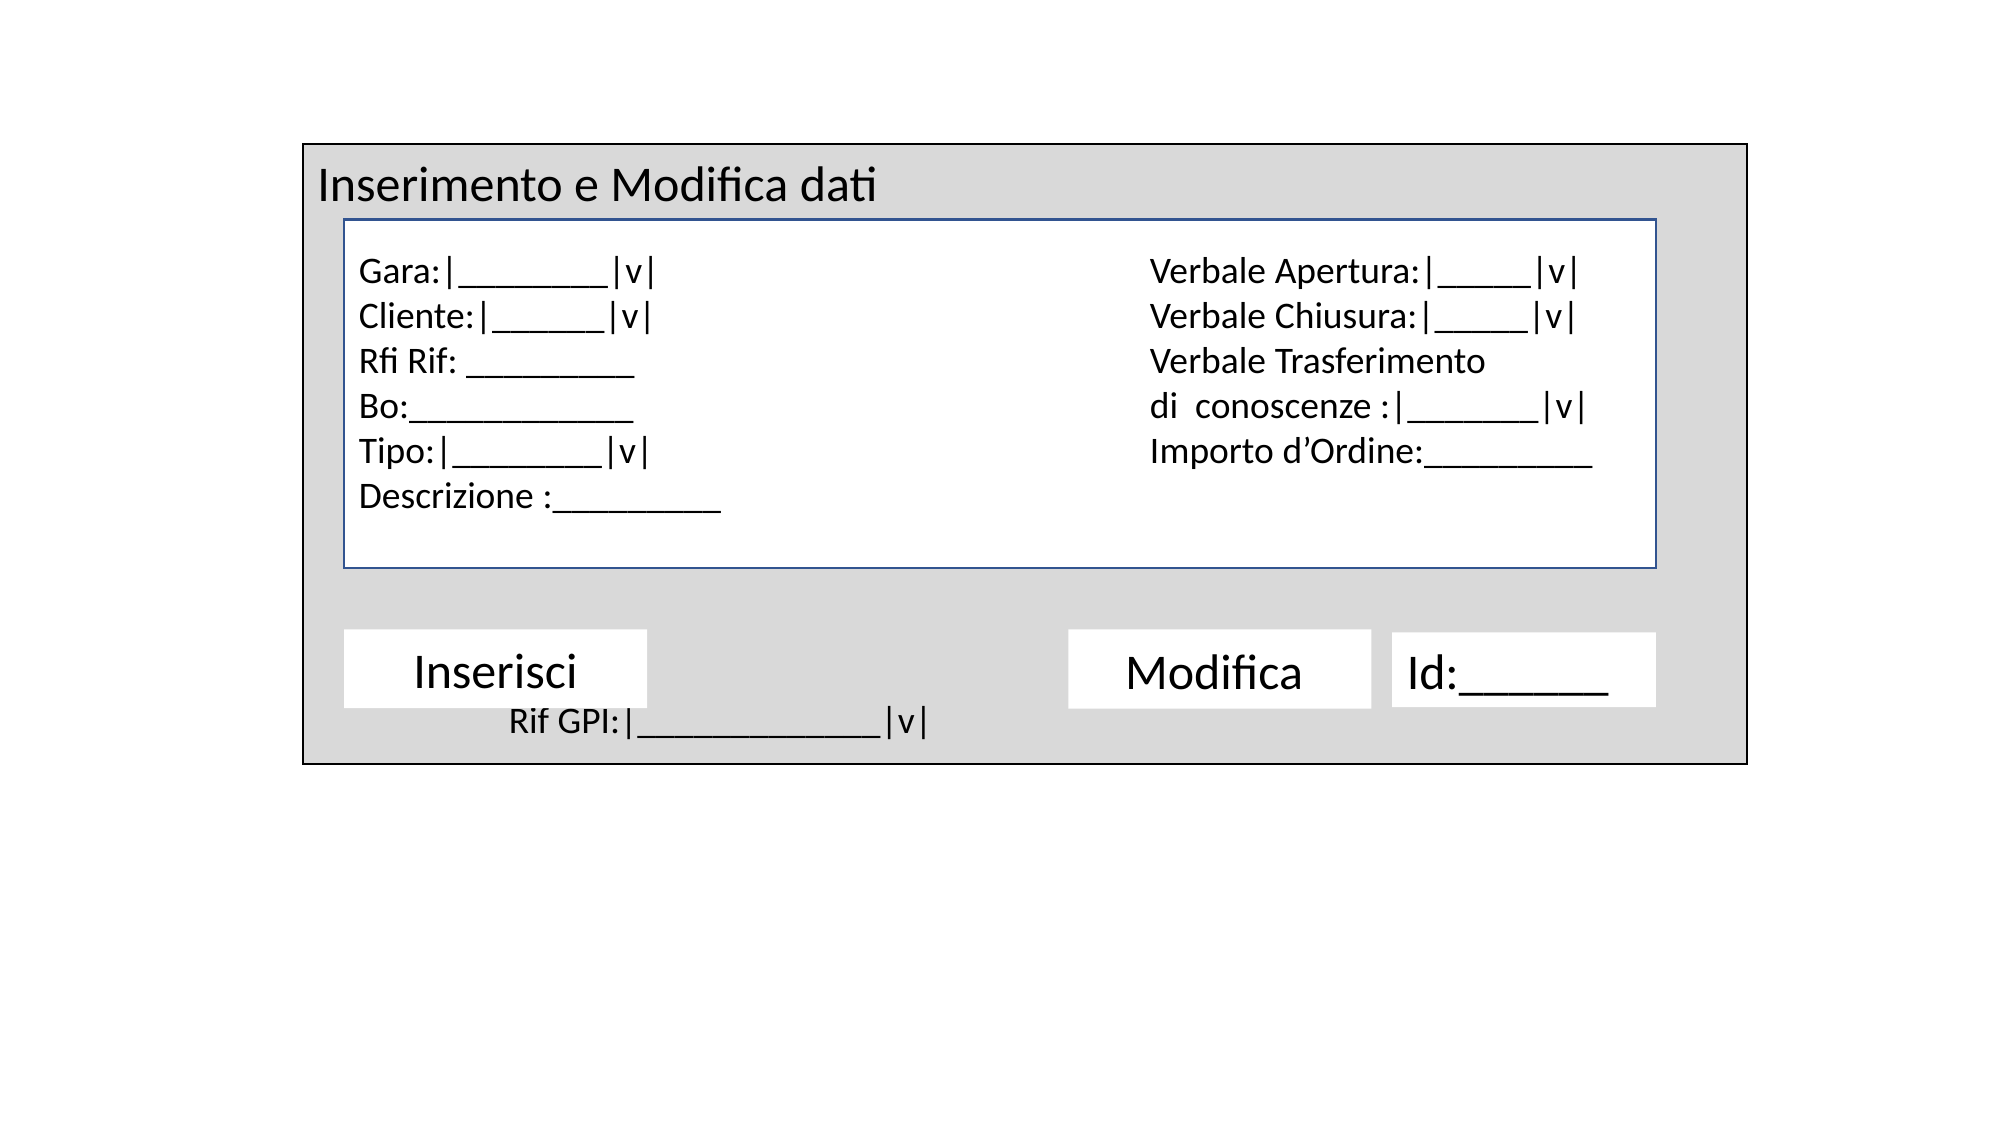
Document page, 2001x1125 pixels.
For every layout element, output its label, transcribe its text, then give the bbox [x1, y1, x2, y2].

text_box Gara:|________|v| Cliente:|______|v| Rfi Rif: _________ Bo:____________ Tipo:|________|v| Descrizione :_________ Rif GPI:|_____________|v| Verbale Apertura:|_____|v| Verbale Chiusura:|_____|v| Verbale Trasferimento di conoscenze :|_______|v| Importo d’Ordine:_________ [343, 563, 1656, 753]
text_box Inserimento e Modifica dati [302, 563, 1748, 765]
text_box Id:______ [1392, 632, 1656, 708]
text_box Inserisci [343, 628, 648, 709]
text_box Inserimento e Modifica dati [302, 143, 1748, 345]
picture [137, 345, 1863, 563]
text_box Gara:|________|v| Cliente:|______|v| Rfi Rif: _________ Bo:____________ Tipo:|________|v| Descrizione :_________ Rif GPI:|_____________|v| Verbale Apertura:|_____|v| Verbale Chiusura:|_____|v| Verbale Trasferimento di conoscenze :|_______|v| Importo d’Ordine:_________ [343, 238, 1656, 345]
text_box [343, 218, 1657, 345]
text_box Modifica [1067, 628, 1372, 710]
